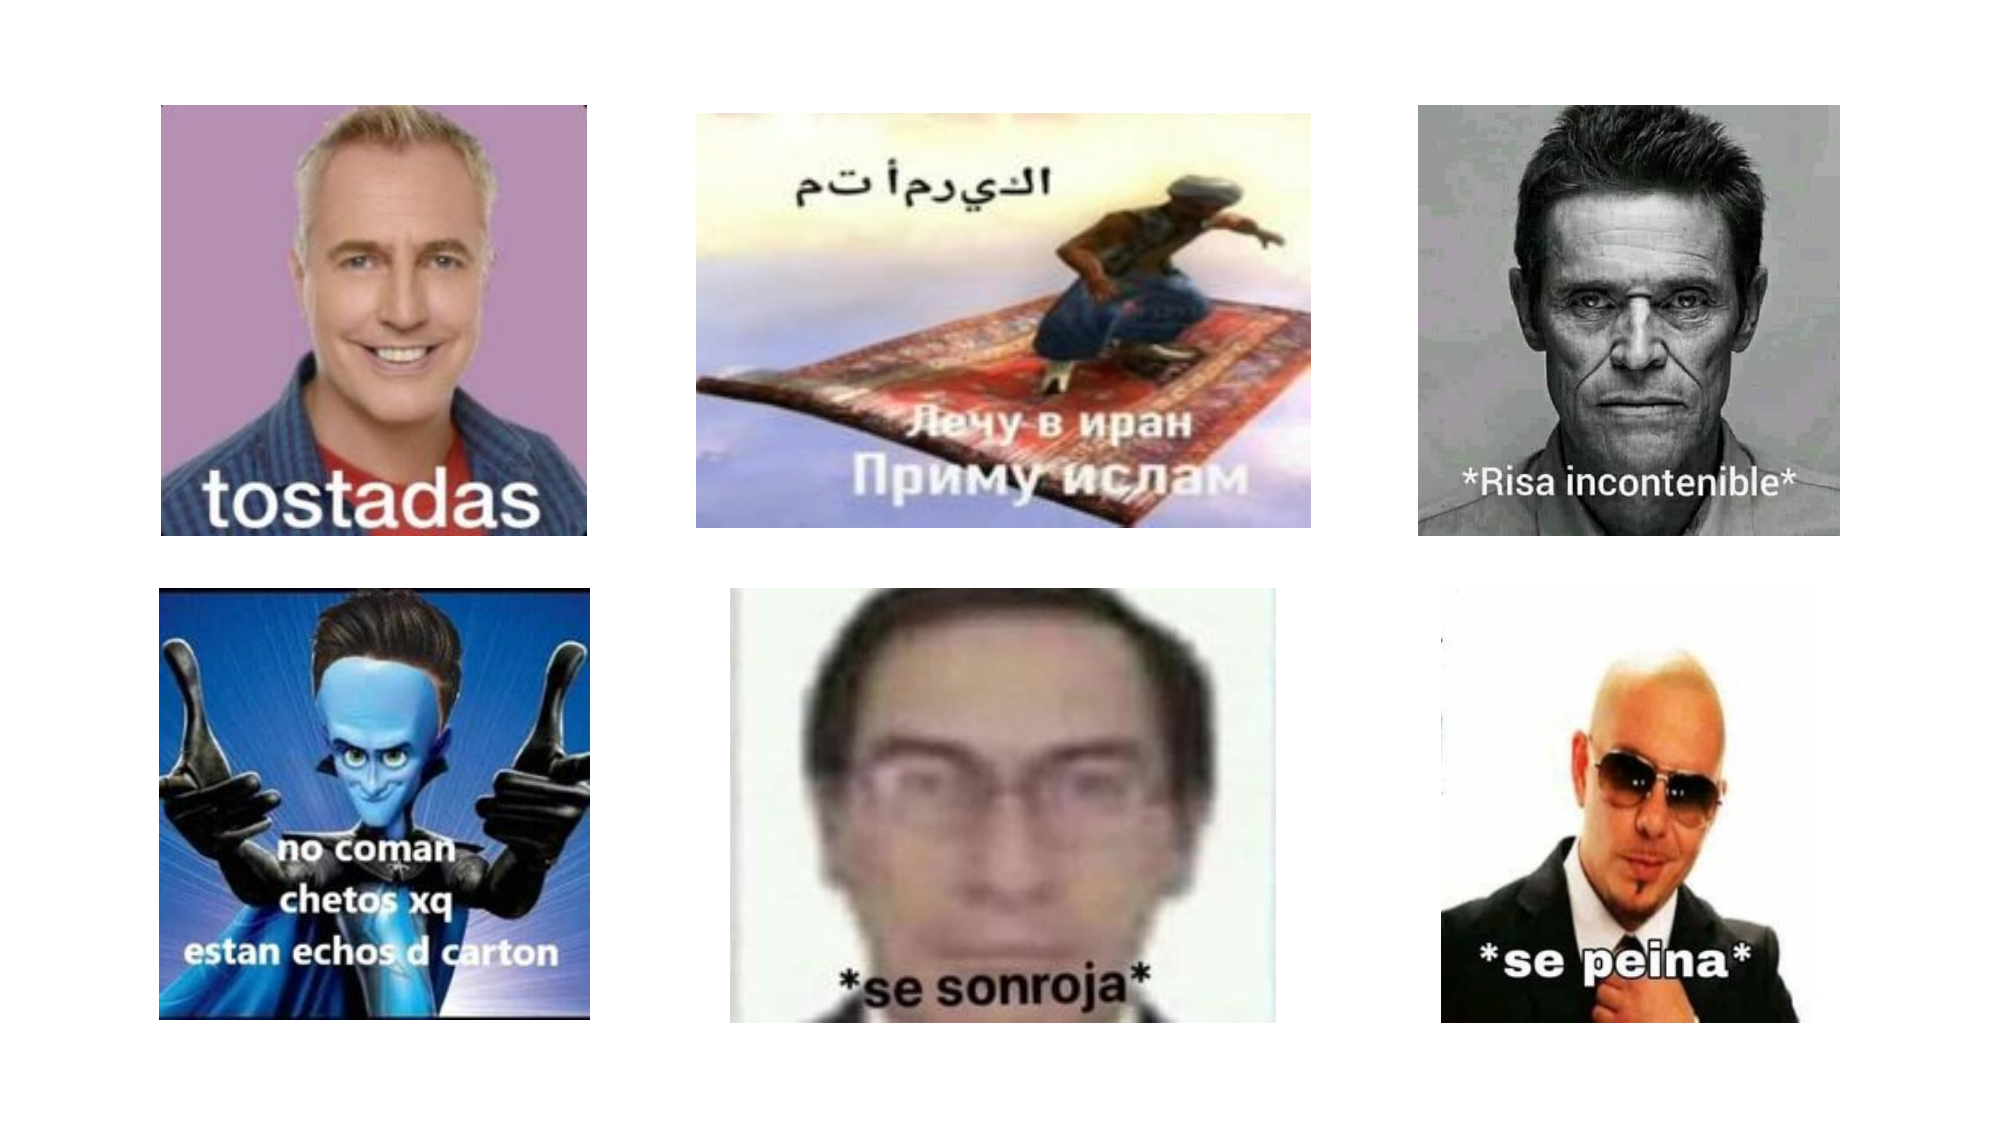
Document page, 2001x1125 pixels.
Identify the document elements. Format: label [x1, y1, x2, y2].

picture [1441, 588, 1817, 1023]
picture [1418, 105, 1840, 537]
picture [730, 588, 1276, 1023]
picture [159, 588, 590, 1020]
picture [161, 105, 587, 537]
picture [696, 113, 1311, 528]
